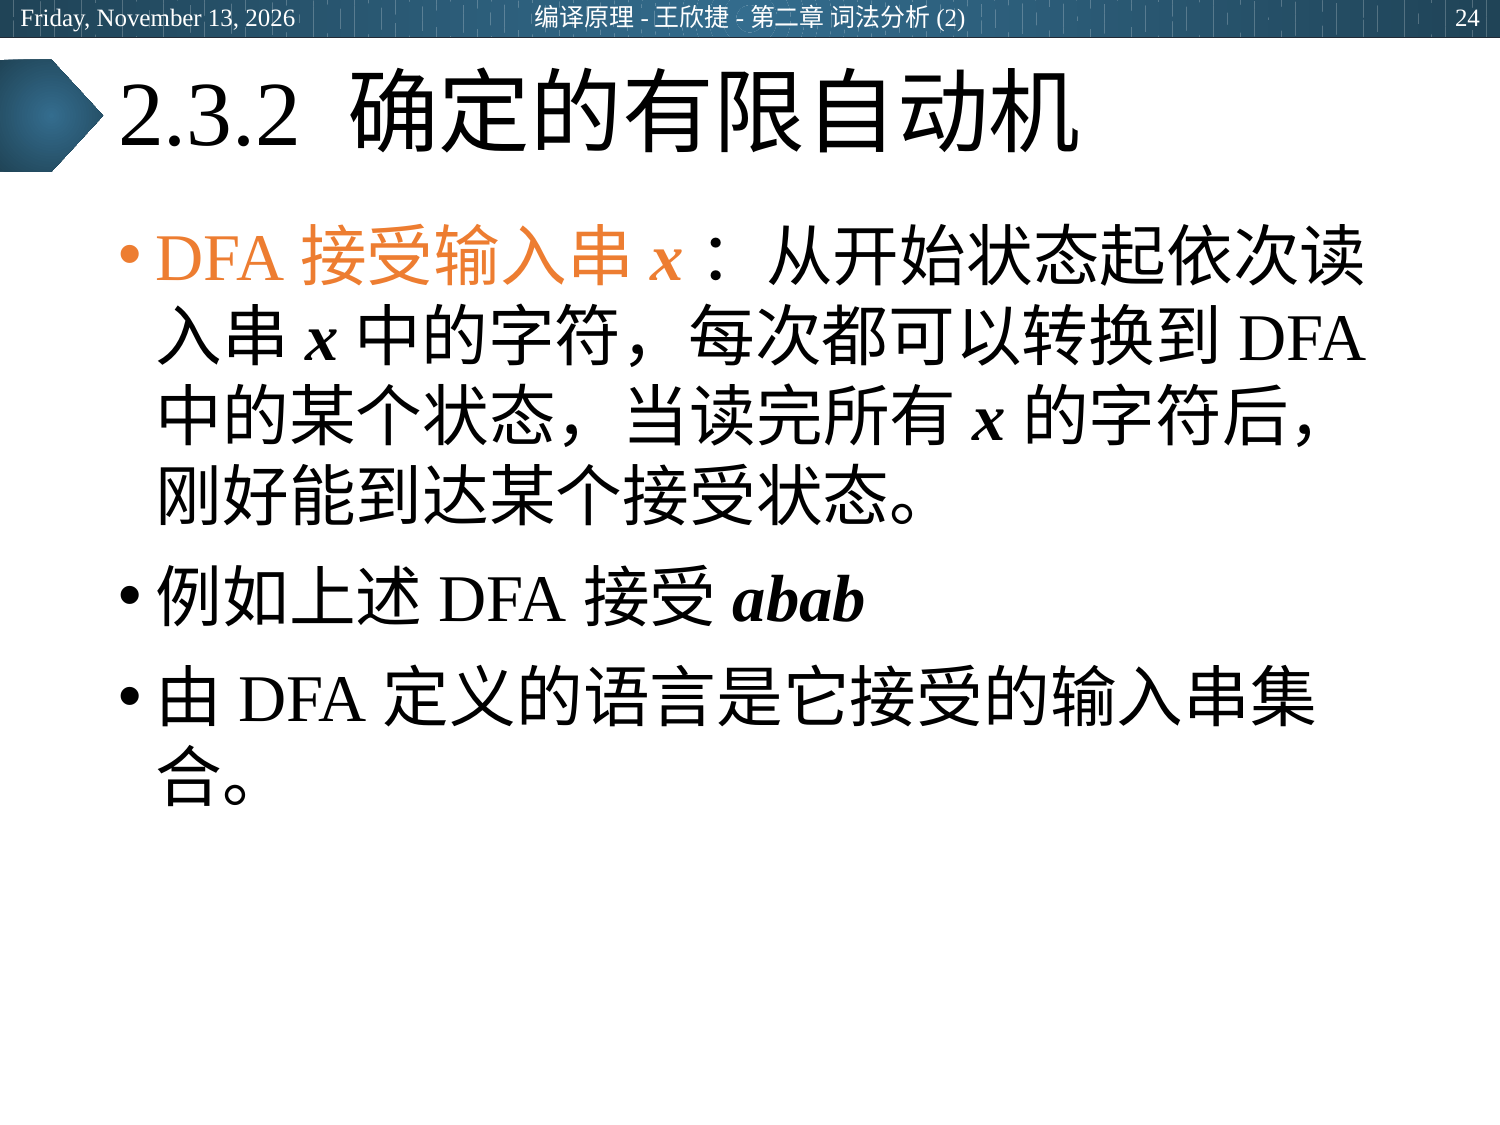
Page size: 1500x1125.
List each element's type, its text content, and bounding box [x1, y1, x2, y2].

slide_number 24 [1157, 1, 1495, 32]
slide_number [5, 1, 344, 32]
list DFA接受输入串x：从开始状态起依次读入串x中的字符，每次都可以转换到DFA中的某个状态，当读完所有x的字符后，刚好能到达某个接受状态。 例如上述DFA接受abab 由DFA定义的语言是它接受的输入串集合。 [103, 206, 1397, 1014]
footer 编译原理-王欣捷-第二章 词法分析(2) [496, 1, 1004, 32]
title 2.3.2 确定的有限自动机 [103, 37, 1397, 194]
